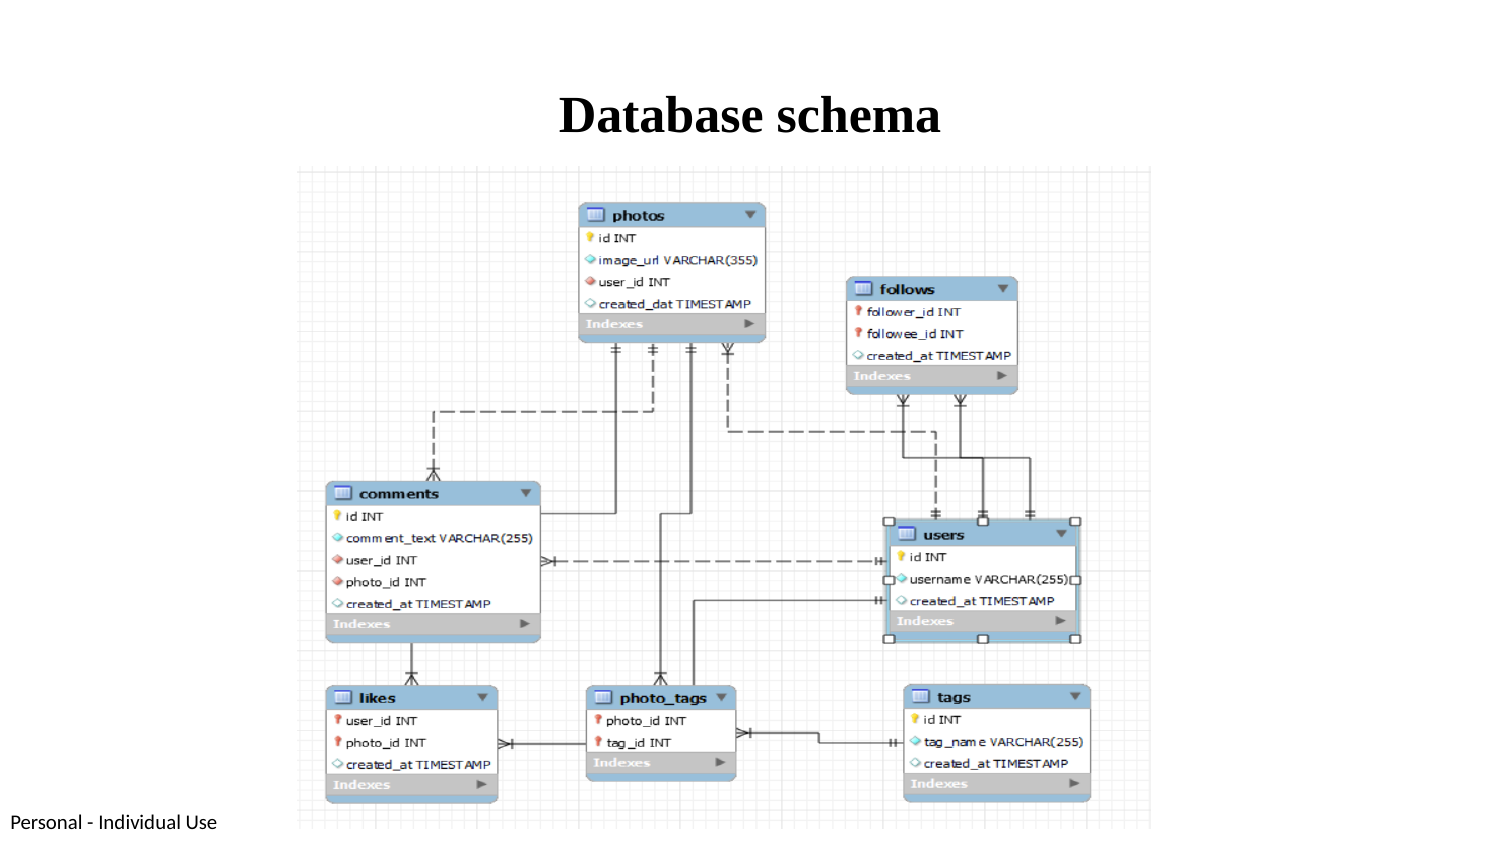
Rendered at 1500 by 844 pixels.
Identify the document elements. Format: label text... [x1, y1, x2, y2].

title Database schema [51, 72, 1449, 167]
picture [296, 166, 1152, 830]
